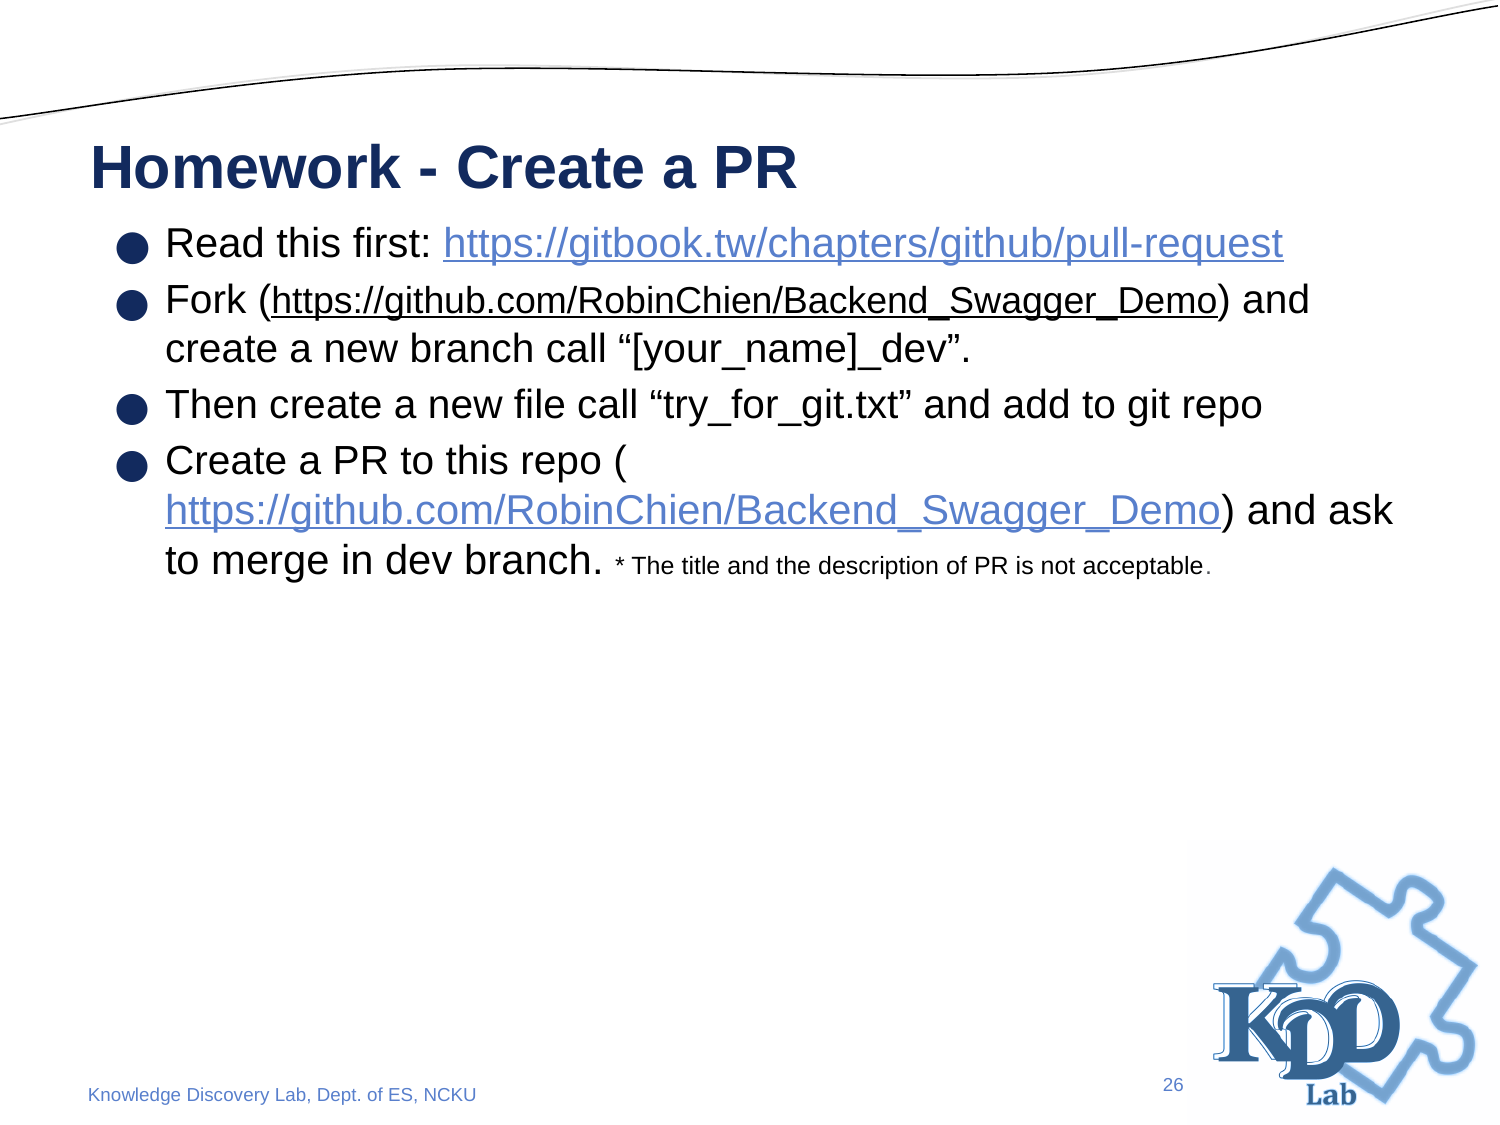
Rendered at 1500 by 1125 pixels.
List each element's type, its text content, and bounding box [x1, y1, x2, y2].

slide_number 26 [1110, 1065, 1199, 1118]
list Read this first: https://gitbook.tw/chapters/github/pull-request Fork (https://github.com/RobinChien/Backend_Swagger_Demo) and create a new branch call “[your_name]_dev”. Then create a new file call “try_for_git.txt” and add to git repo Create a PR to this repo (https://github.com/RobinChien/Backend_Swagger_Demo) and ask to merge in dev branch. * The title and the description of PR is not acceptable. [75, 208, 1425, 1047]
title Homework - Create a PR [75, 67, 1424, 208]
picture [1187, 840, 1500, 1125]
